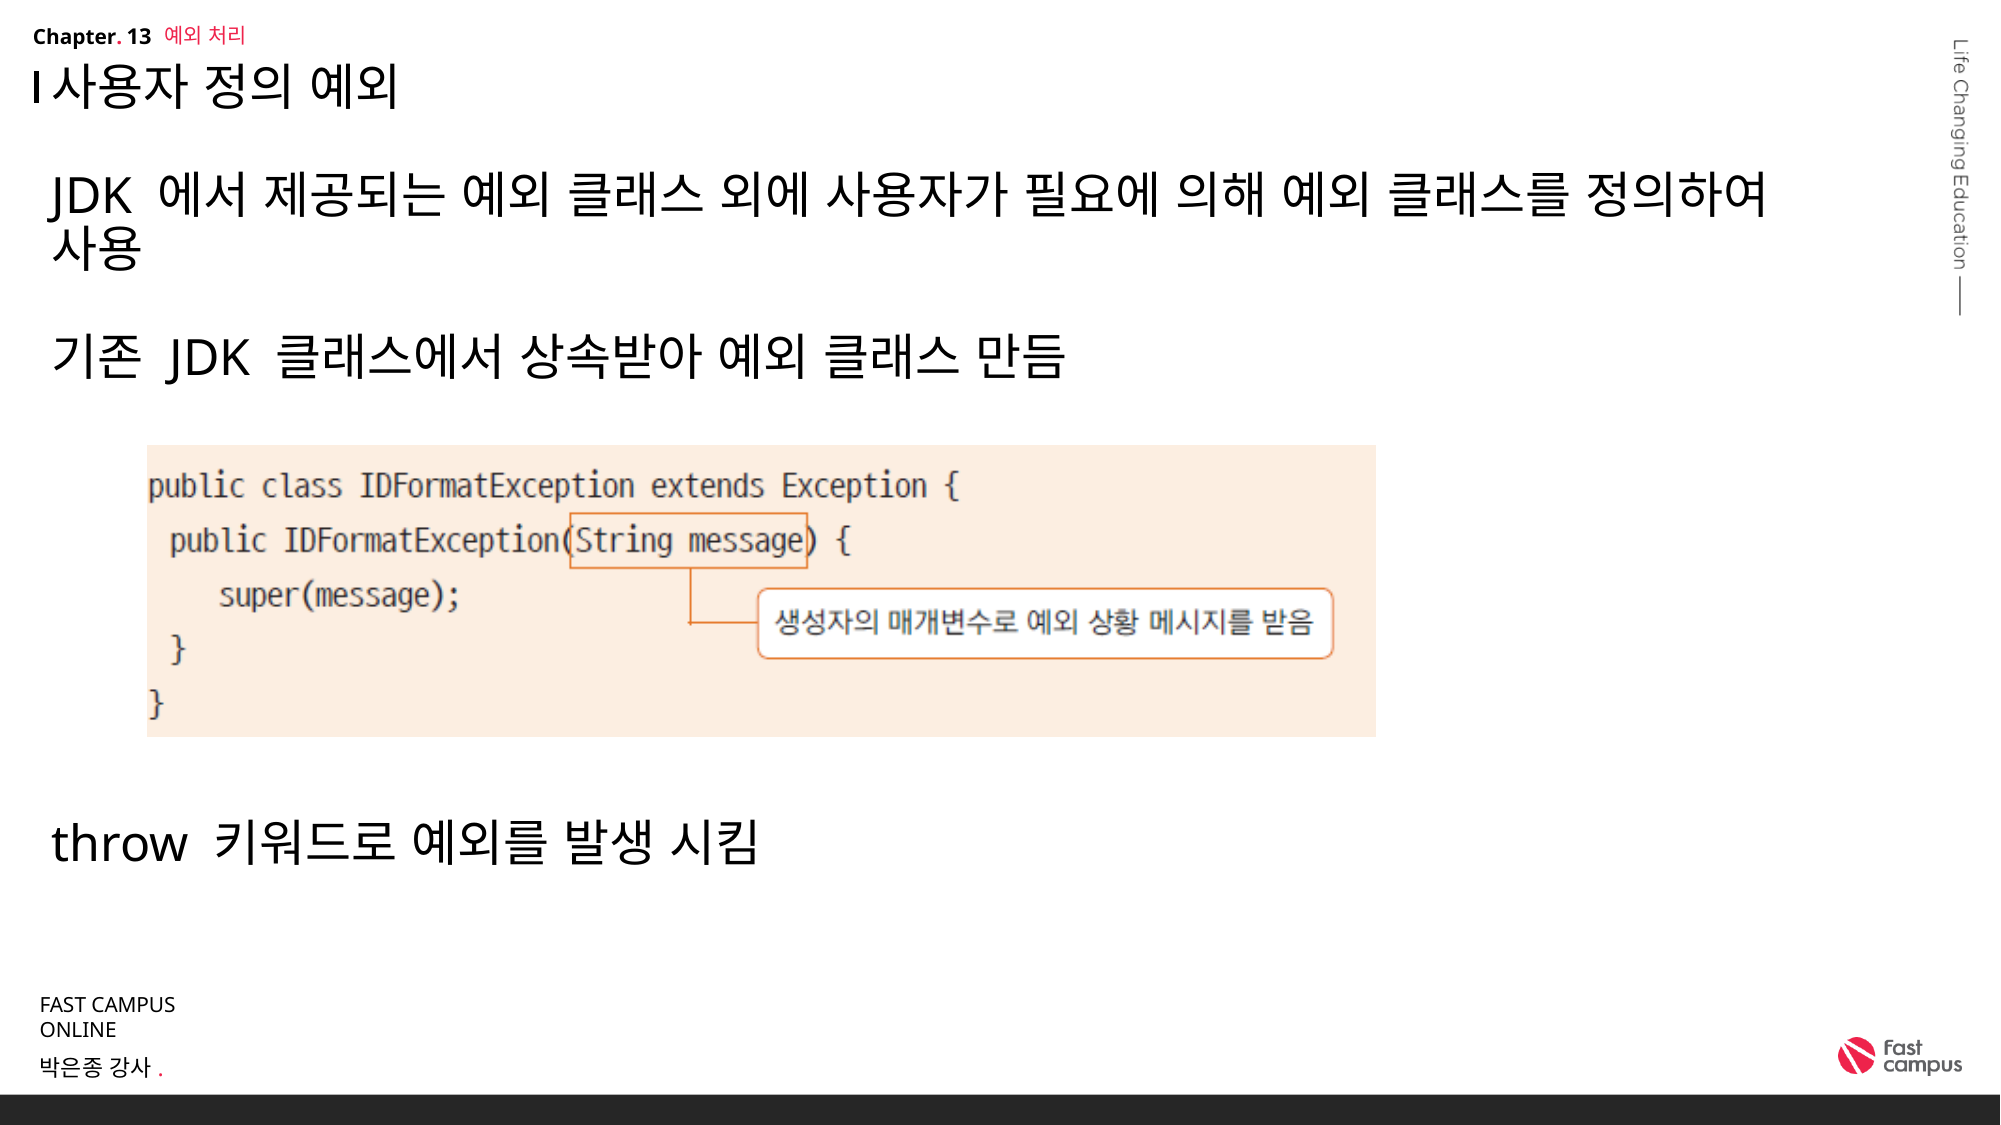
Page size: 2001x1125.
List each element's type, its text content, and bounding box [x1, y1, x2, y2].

list 13 [111, 18, 150, 55]
title 사용자 정의 예외 JDK 에서 제공되는 예외 클래스 외에 사용자가 필요에 의해 예외 클래스를 정의하여 사용 기존 JDK 클래스에서 상속받아 예외 클래스 만듬 throw 키워드로 예외를 발생 시킴 [36, 54, 1830, 111]
picture [147, 445, 1376, 737]
picture [1942, 23, 1981, 316]
picture [1838, 1037, 1962, 1076]
list 예외 처리 [150, 18, 511, 55]
